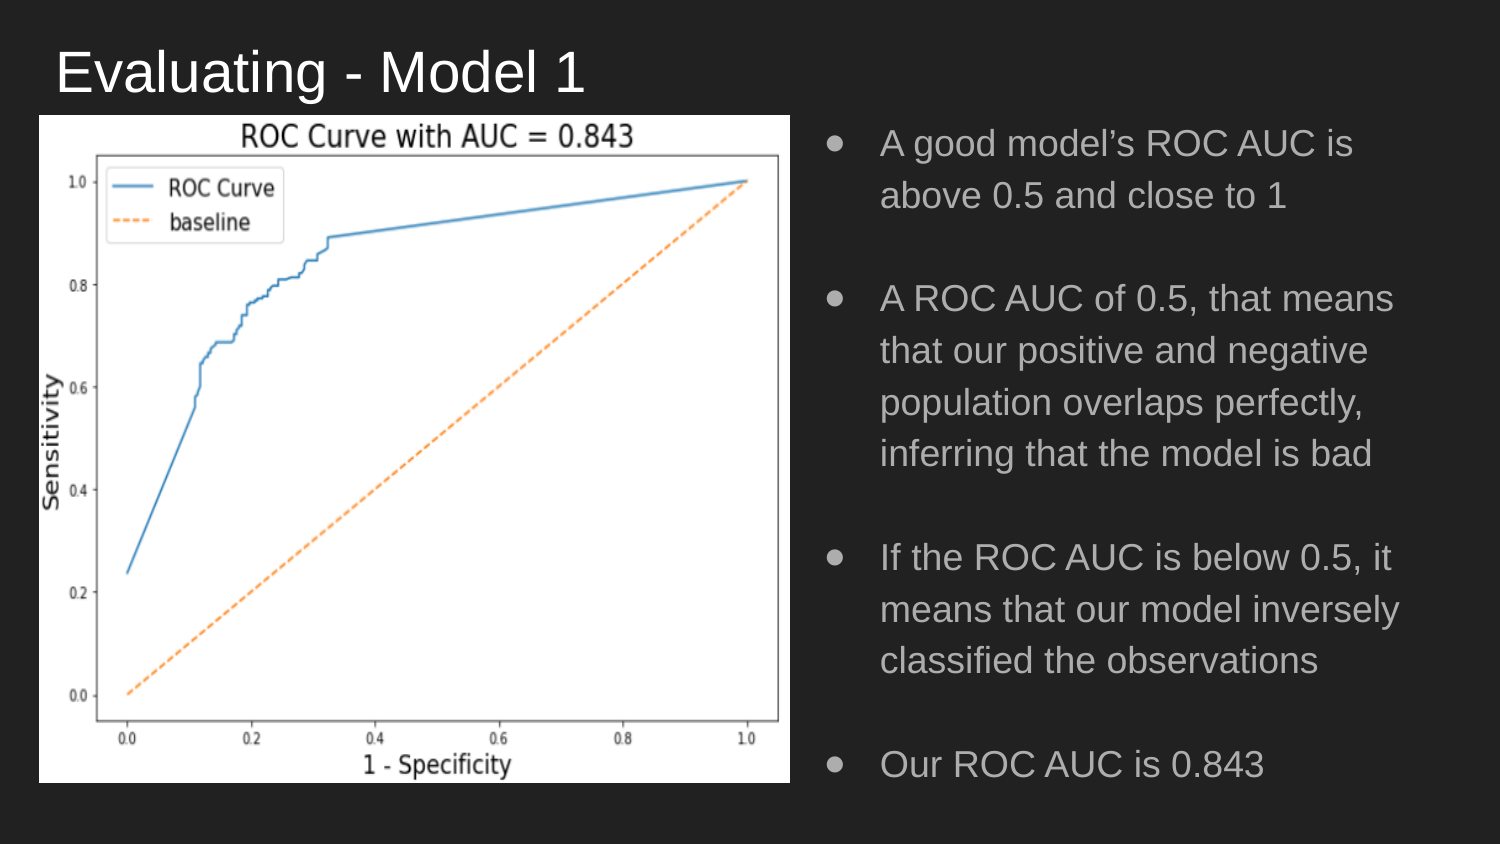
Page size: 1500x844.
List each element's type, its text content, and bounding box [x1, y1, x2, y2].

title Evaluating - Model 1 [40, 19, 1439, 114]
list A good model’s ROC AUC is above 0.5 and close to 1 A ROC AUC of 0.5, that means that our positive and negative population overlaps perfectly, inferring that the model is bad If the ROC AUC is below 0.5, it means that our model inversely classified the observations Our ROC AUC is 0.843 [789, 97, 1465, 646]
picture [39, 115, 790, 784]
